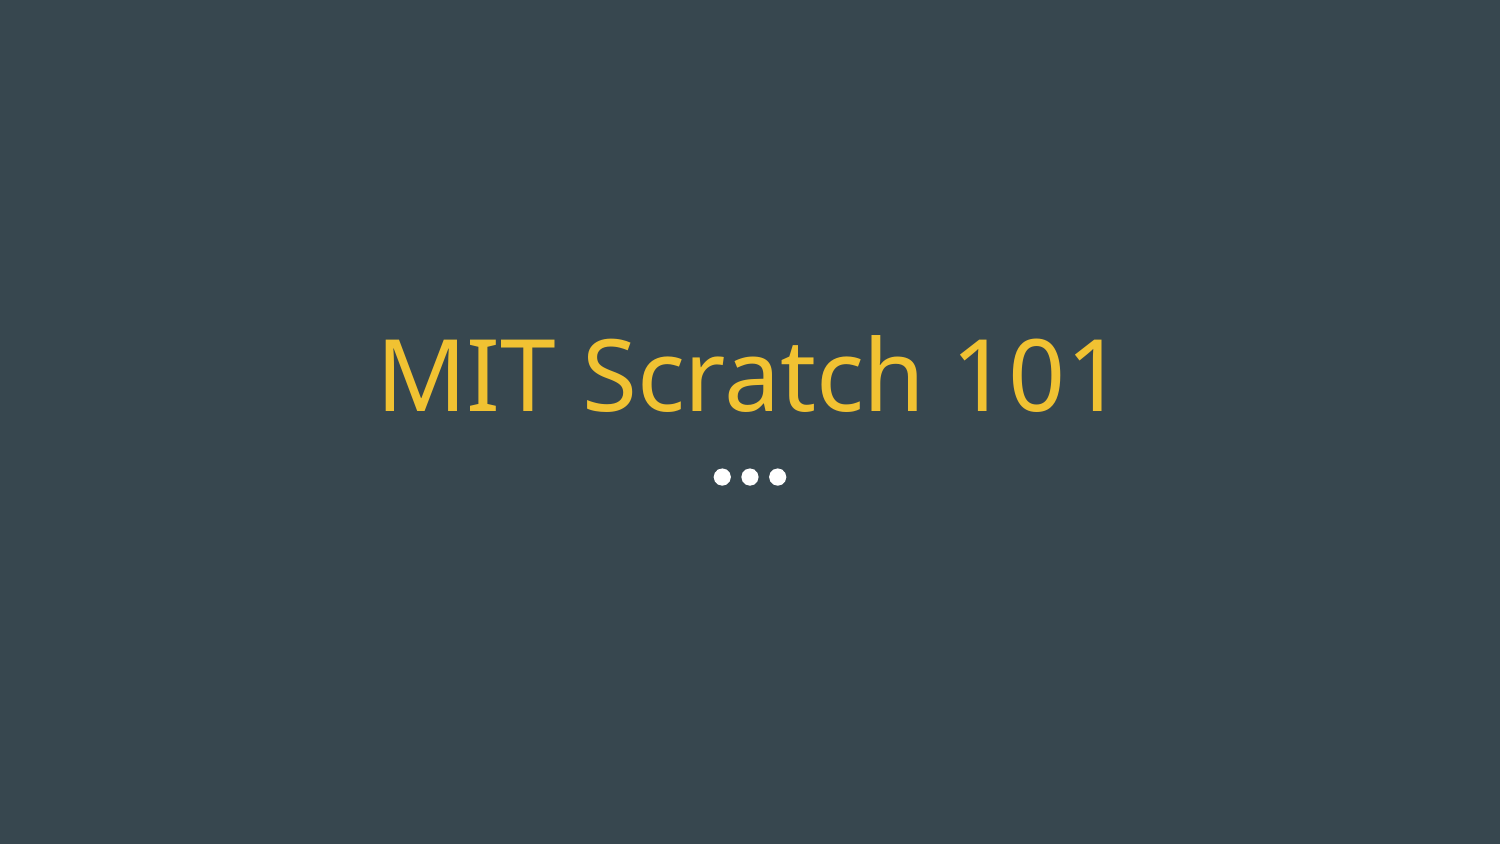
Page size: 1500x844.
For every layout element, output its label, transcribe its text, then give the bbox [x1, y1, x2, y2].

title MIT Scratch 101 [110, 162, 1390, 447]
